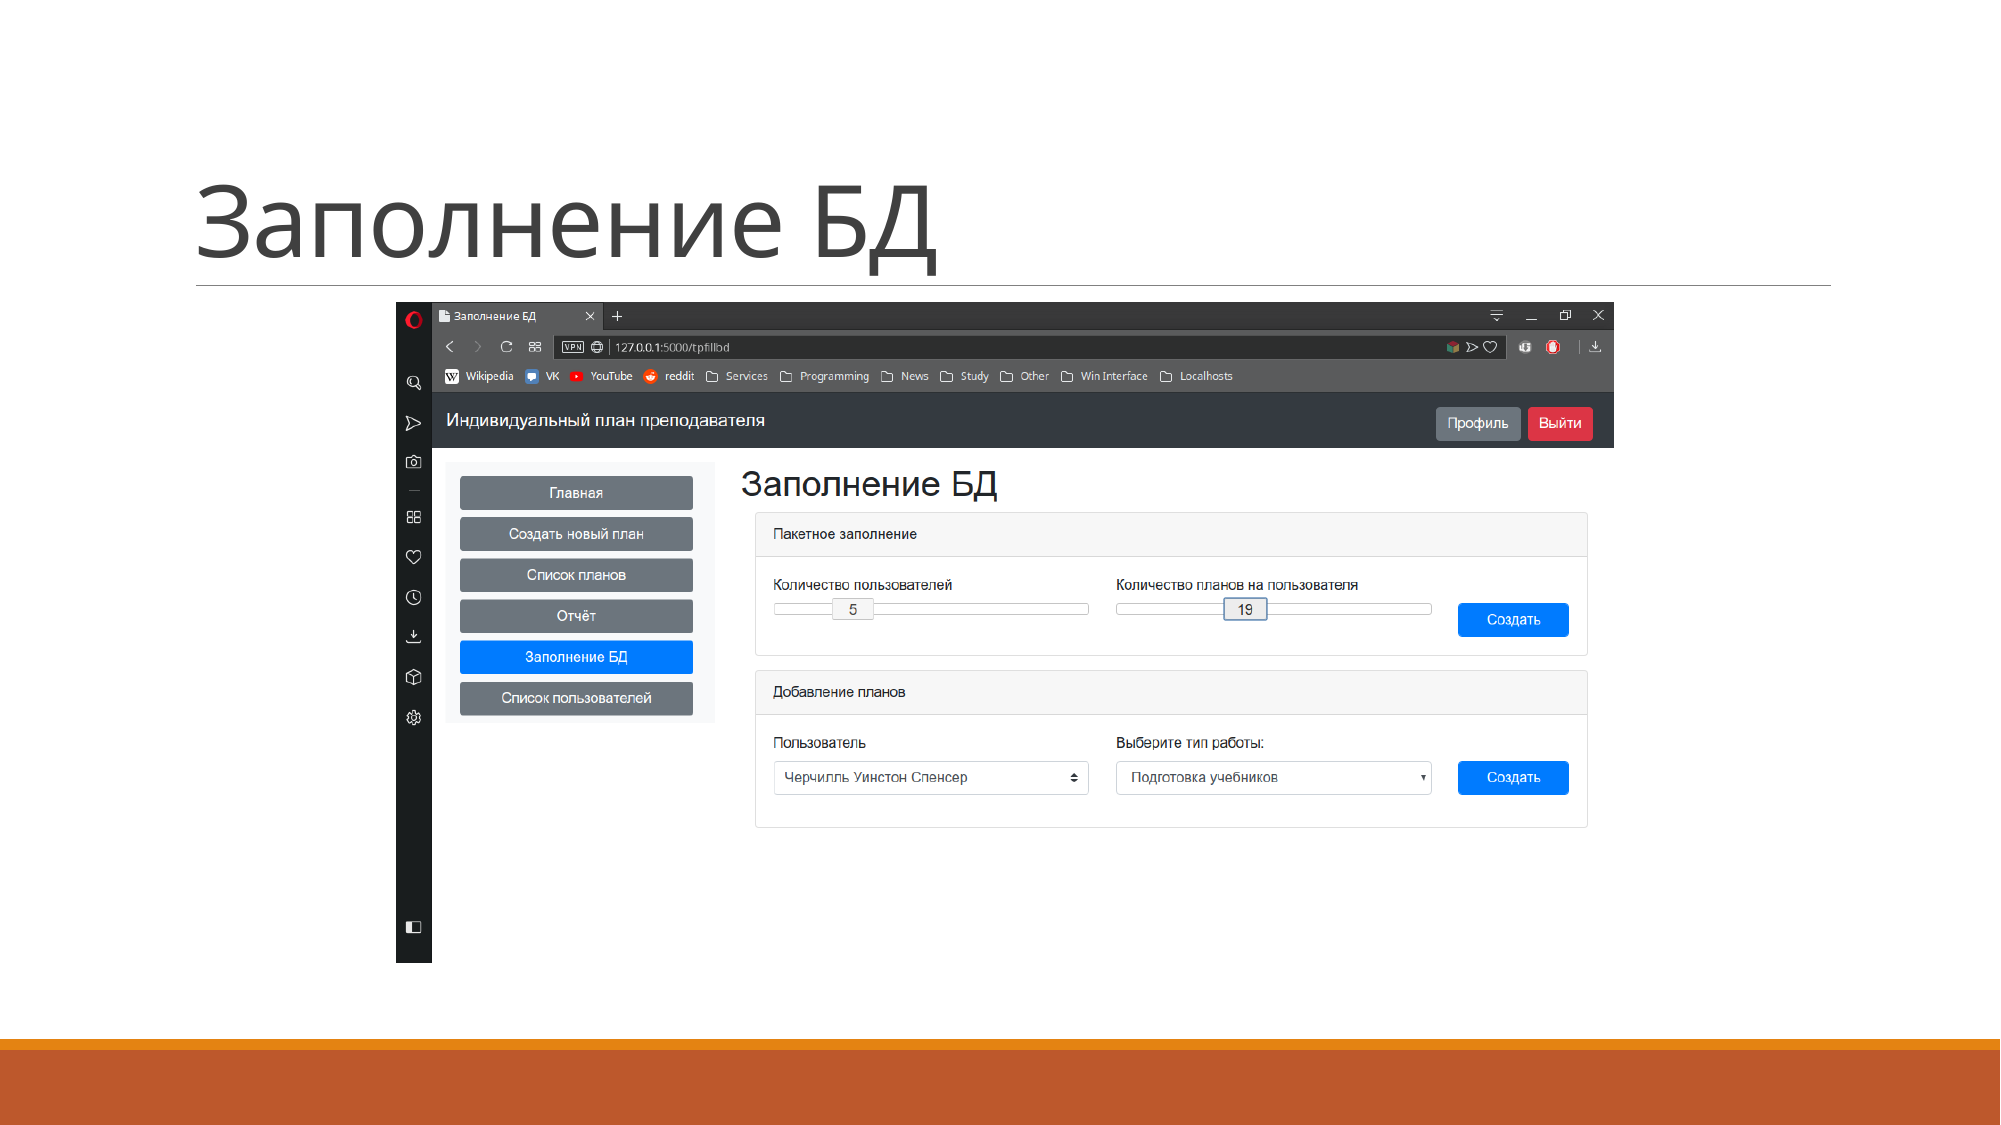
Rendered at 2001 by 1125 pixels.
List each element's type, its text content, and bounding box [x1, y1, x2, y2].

title Заполнение БД [180, 47, 1830, 285]
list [396, 302, 1614, 964]
